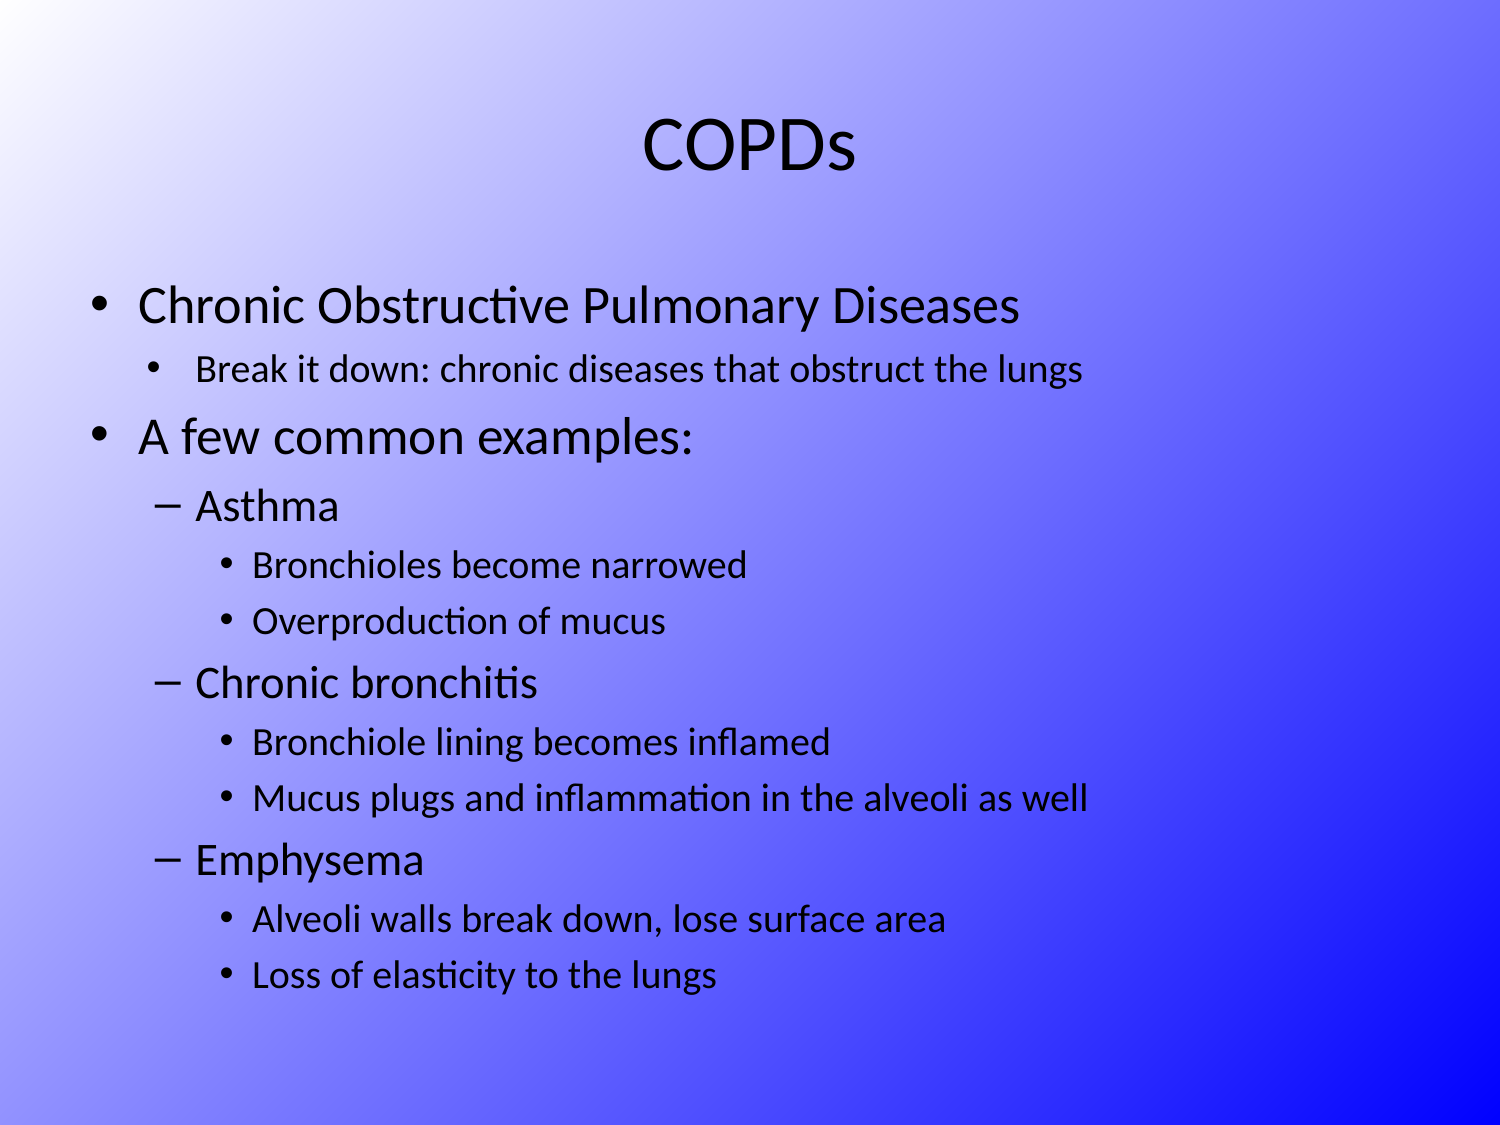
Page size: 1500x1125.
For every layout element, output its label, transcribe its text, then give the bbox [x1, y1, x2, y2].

title COPDs [75, 45, 1425, 233]
list Chronic Obstructive Pulmonary Diseases Break it down: chronic diseases that obstruct the lungs A few common examples: Asthma Bronchioles become narrowed Overproduction of mucus Chronic bronchitis Bronchiole lining becomes inflamed Mucus plugs and inflammation in the alveoli as well Emphysema Alveoli walls break down, lose surface area Loss of elasticity to the lungs [75, 262, 1425, 1005]
